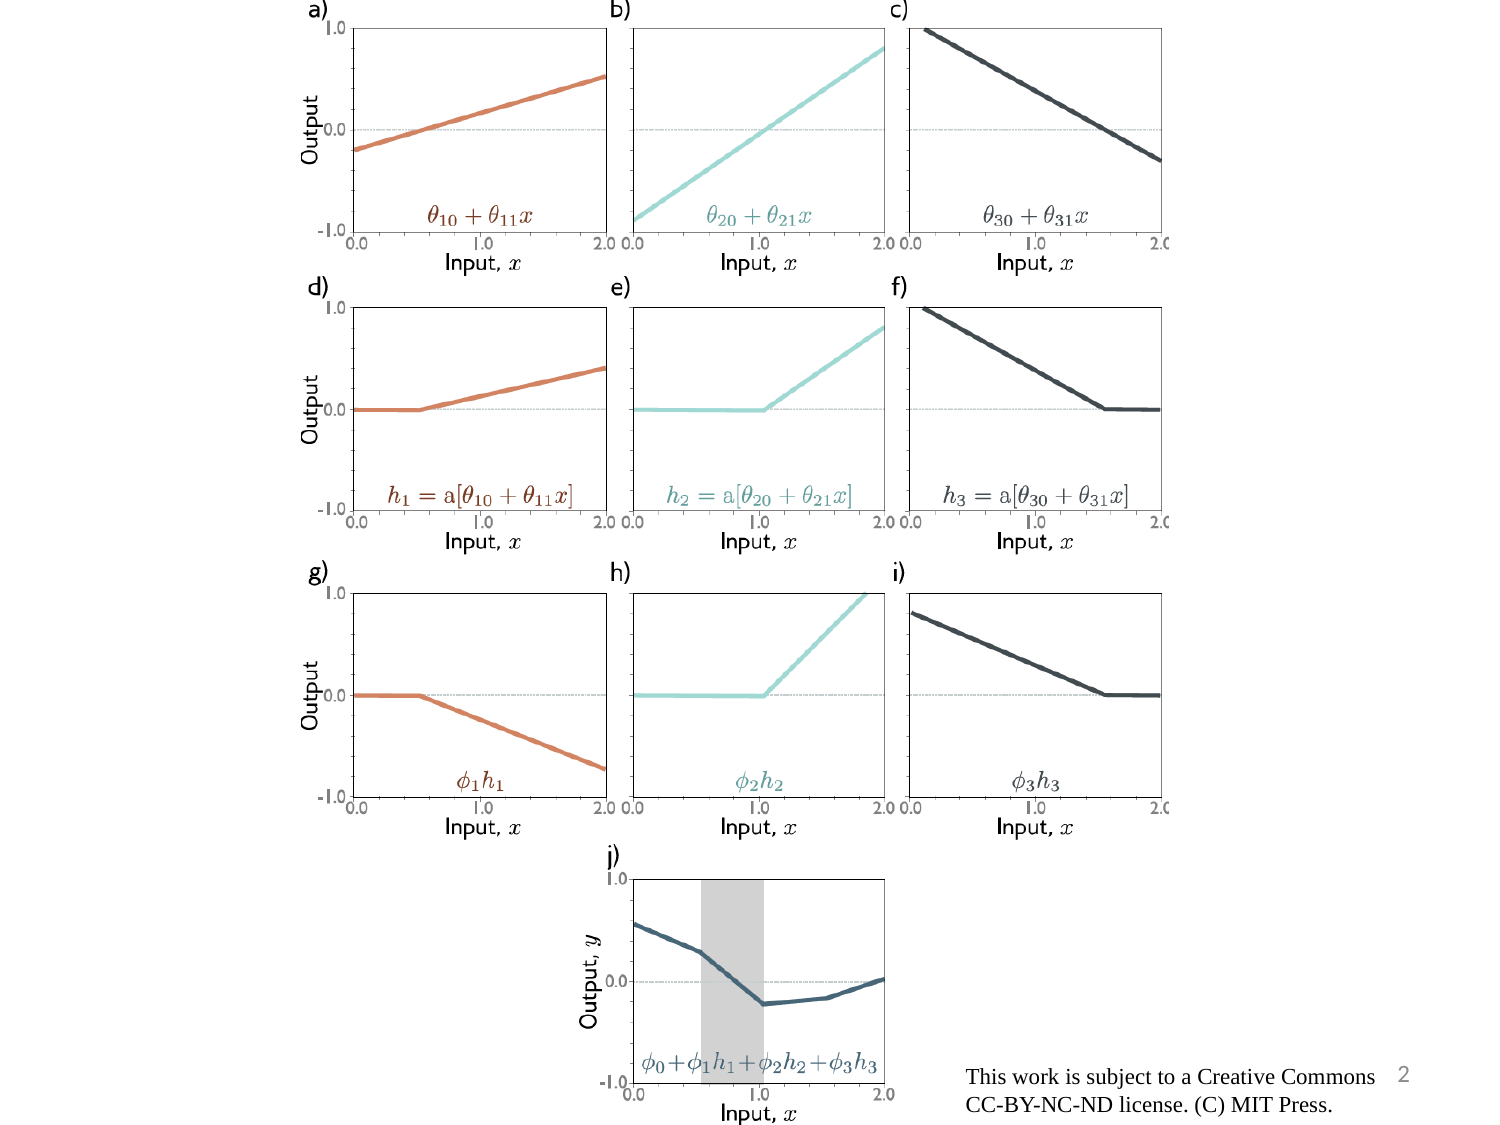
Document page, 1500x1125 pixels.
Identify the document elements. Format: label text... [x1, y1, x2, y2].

slide_number 2 [1172, 1042, 1425, 1103]
text_box This work is subject to a Creative Commons CC-BY-NC-ND license. (C) MIT Press. [1172, 1054, 1412, 1124]
picture [300, 0, 1169, 1125]
